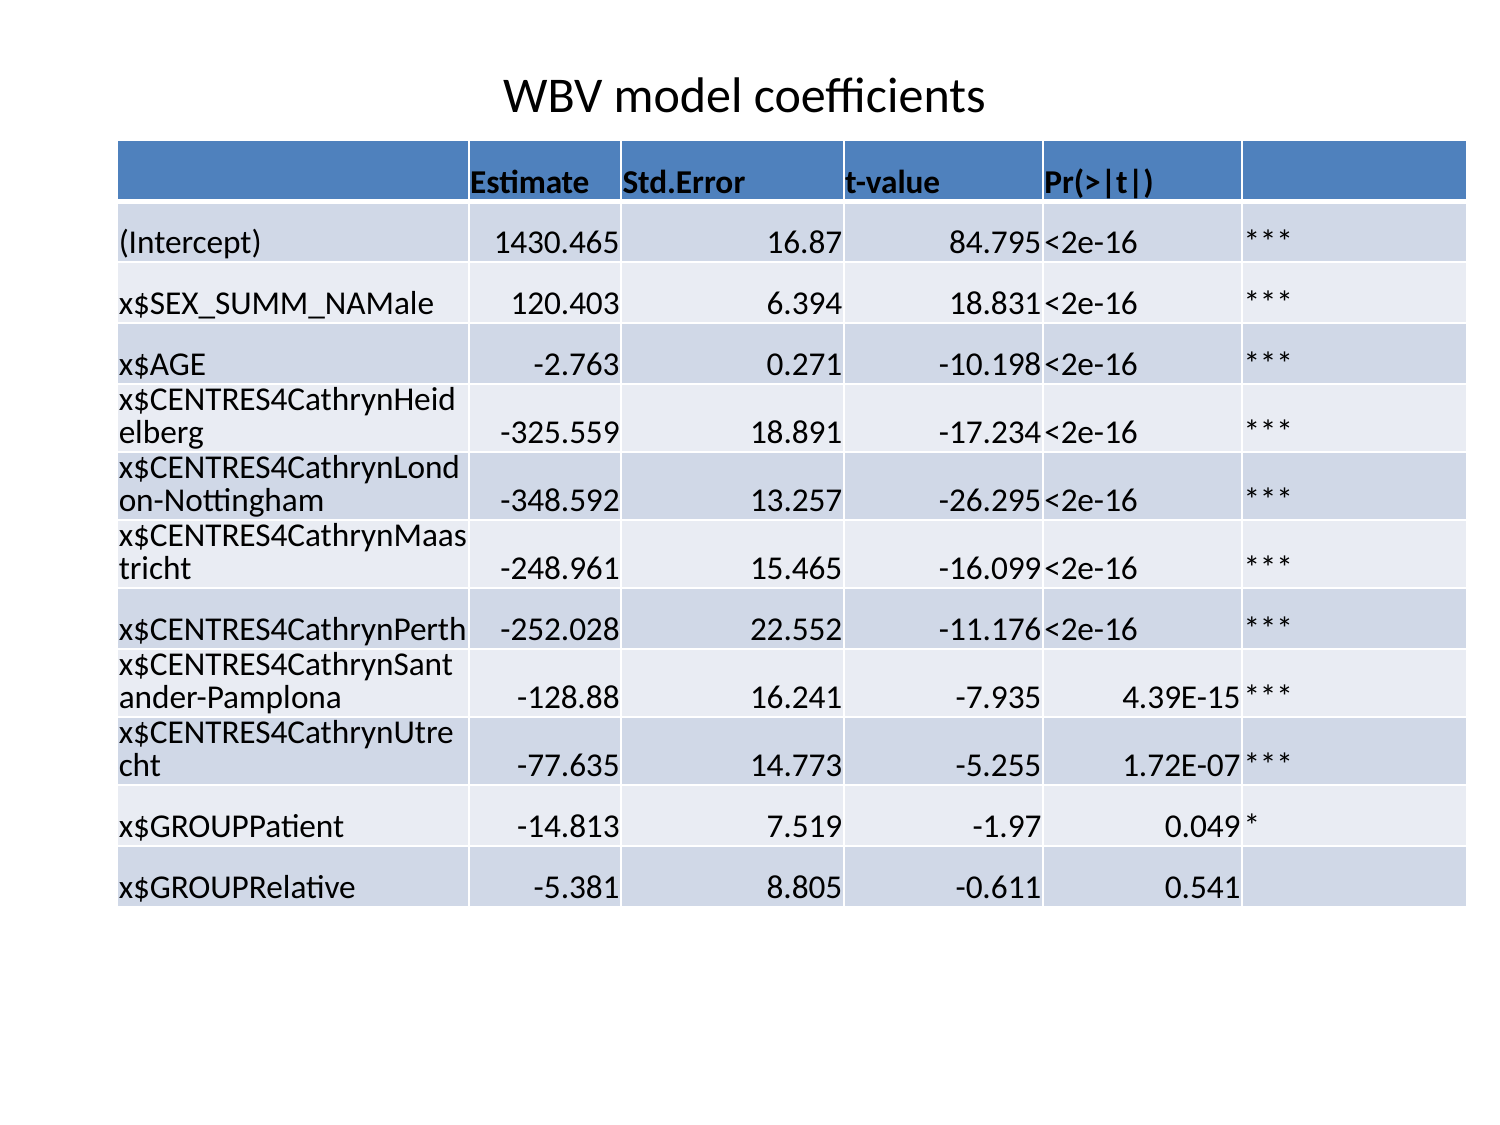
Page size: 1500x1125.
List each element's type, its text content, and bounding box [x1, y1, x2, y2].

table_cell 7.519 [622, 786, 843, 845]
table_header [1243, 141, 1466, 199]
table_cell 1430.465 [470, 204, 620, 261]
table_cell *** [1243, 204, 1466, 261]
table_cell [1243, 847, 1466, 906]
table_cell -1.97 [845, 786, 1042, 845]
table_cell *** [1243, 453, 1466, 519]
table_cell -5.255 [845, 718, 1042, 784]
table_cell 15.465 [622, 521, 843, 587]
table_cell -2.763 [470, 324, 620, 383]
table_cell 120.403 [470, 263, 620, 322]
table_cell 14.773 [622, 718, 843, 784]
table_header Std.Error [622, 141, 843, 199]
table_cell * [1243, 786, 1466, 845]
table_cell *** [1243, 718, 1466, 784]
table_cell x$CENTRES4CathrynLondon-Nottingham [118, 453, 468, 519]
table_cell -7.935 [845, 650, 1042, 716]
table_cell 4.39E-15 [1044, 650, 1241, 716]
table_cell 0.541 [1044, 847, 1241, 906]
table_cell -248.961 [470, 521, 620, 587]
table_cell 1.72E-07 [1044, 718, 1241, 784]
table_cell x$CENTRES4CathrynPerth [118, 589, 468, 648]
table_header [118, 141, 468, 199]
table_cell *** [1243, 650, 1466, 716]
table_cell -348.592 [470, 453, 620, 519]
table_cell -14.813 [470, 786, 620, 845]
table_cell -252.028 [470, 589, 620, 648]
table_cell -5.381 [470, 847, 620, 906]
table_cell x$SEX_SUMM_NAMale [118, 263, 468, 322]
table_cell 0.271 [622, 324, 843, 383]
table_cell *** [1243, 521, 1466, 587]
table_cell 22.552 [622, 589, 843, 648]
title WBV model coefficients [75, 45, 1425, 141]
table_cell -325.559 [470, 385, 620, 451]
table_cell 8.805 [622, 847, 843, 906]
table_cell x$AGE [118, 324, 468, 383]
table_cell 84.795 [845, 204, 1042, 261]
table_cell -128.88 [470, 650, 620, 716]
table_header t-value [845, 141, 1042, 199]
table_cell 16.241 [622, 650, 843, 716]
table_cell 0.049 [1044, 786, 1241, 845]
table_cell 16.87 [622, 204, 843, 261]
table_cell x$GROUPRelative [118, 847, 468, 906]
table_cell x$CENTRES4CathrynHeidelberg [118, 385, 468, 451]
table_cell -0.611 [845, 847, 1042, 906]
table_header Pr(>|t|) [1044, 141, 1241, 199]
table_cell <2e-16 [1044, 263, 1241, 322]
table_cell <2e-16 [1044, 385, 1241, 451]
table_cell *** [1243, 263, 1466, 322]
table_cell *** [1243, 589, 1466, 648]
table_cell <2e-16 [1044, 589, 1241, 648]
table_cell -16.099 [845, 521, 1042, 587]
table_cell x$CENTRES4CathrynMaastricht [118, 521, 468, 587]
table_cell 13.257 [622, 453, 843, 519]
table_cell x$GROUPPatient [118, 786, 468, 845]
table_cell 18.831 [845, 263, 1042, 322]
table_cell 6.394 [622, 263, 843, 322]
table_cell <2e-16 [1044, 204, 1241, 261]
table_cell -10.198 [845, 324, 1042, 383]
table_cell -26.295 [845, 453, 1042, 519]
table_header Estimate [470, 141, 620, 199]
table_cell -77.635 [470, 718, 620, 784]
table_cell <2e-16 [1044, 521, 1241, 587]
table_cell *** [1243, 324, 1466, 383]
table_cell -17.234 [845, 385, 1042, 451]
table_cell x$CENTRES4CathrynUtrecht [118, 718, 468, 784]
table_cell -11.176 [845, 589, 1042, 648]
table_cell (Intercept) [118, 204, 468, 261]
table_cell x$CENTRES4CathrynSantander-Pamplona [118, 650, 468, 716]
table_cell *** [1243, 385, 1466, 451]
table_cell 18.891 [622, 385, 843, 451]
table_cell <2e-16 [1044, 324, 1241, 383]
table_cell <2e-16 [1044, 453, 1241, 519]
